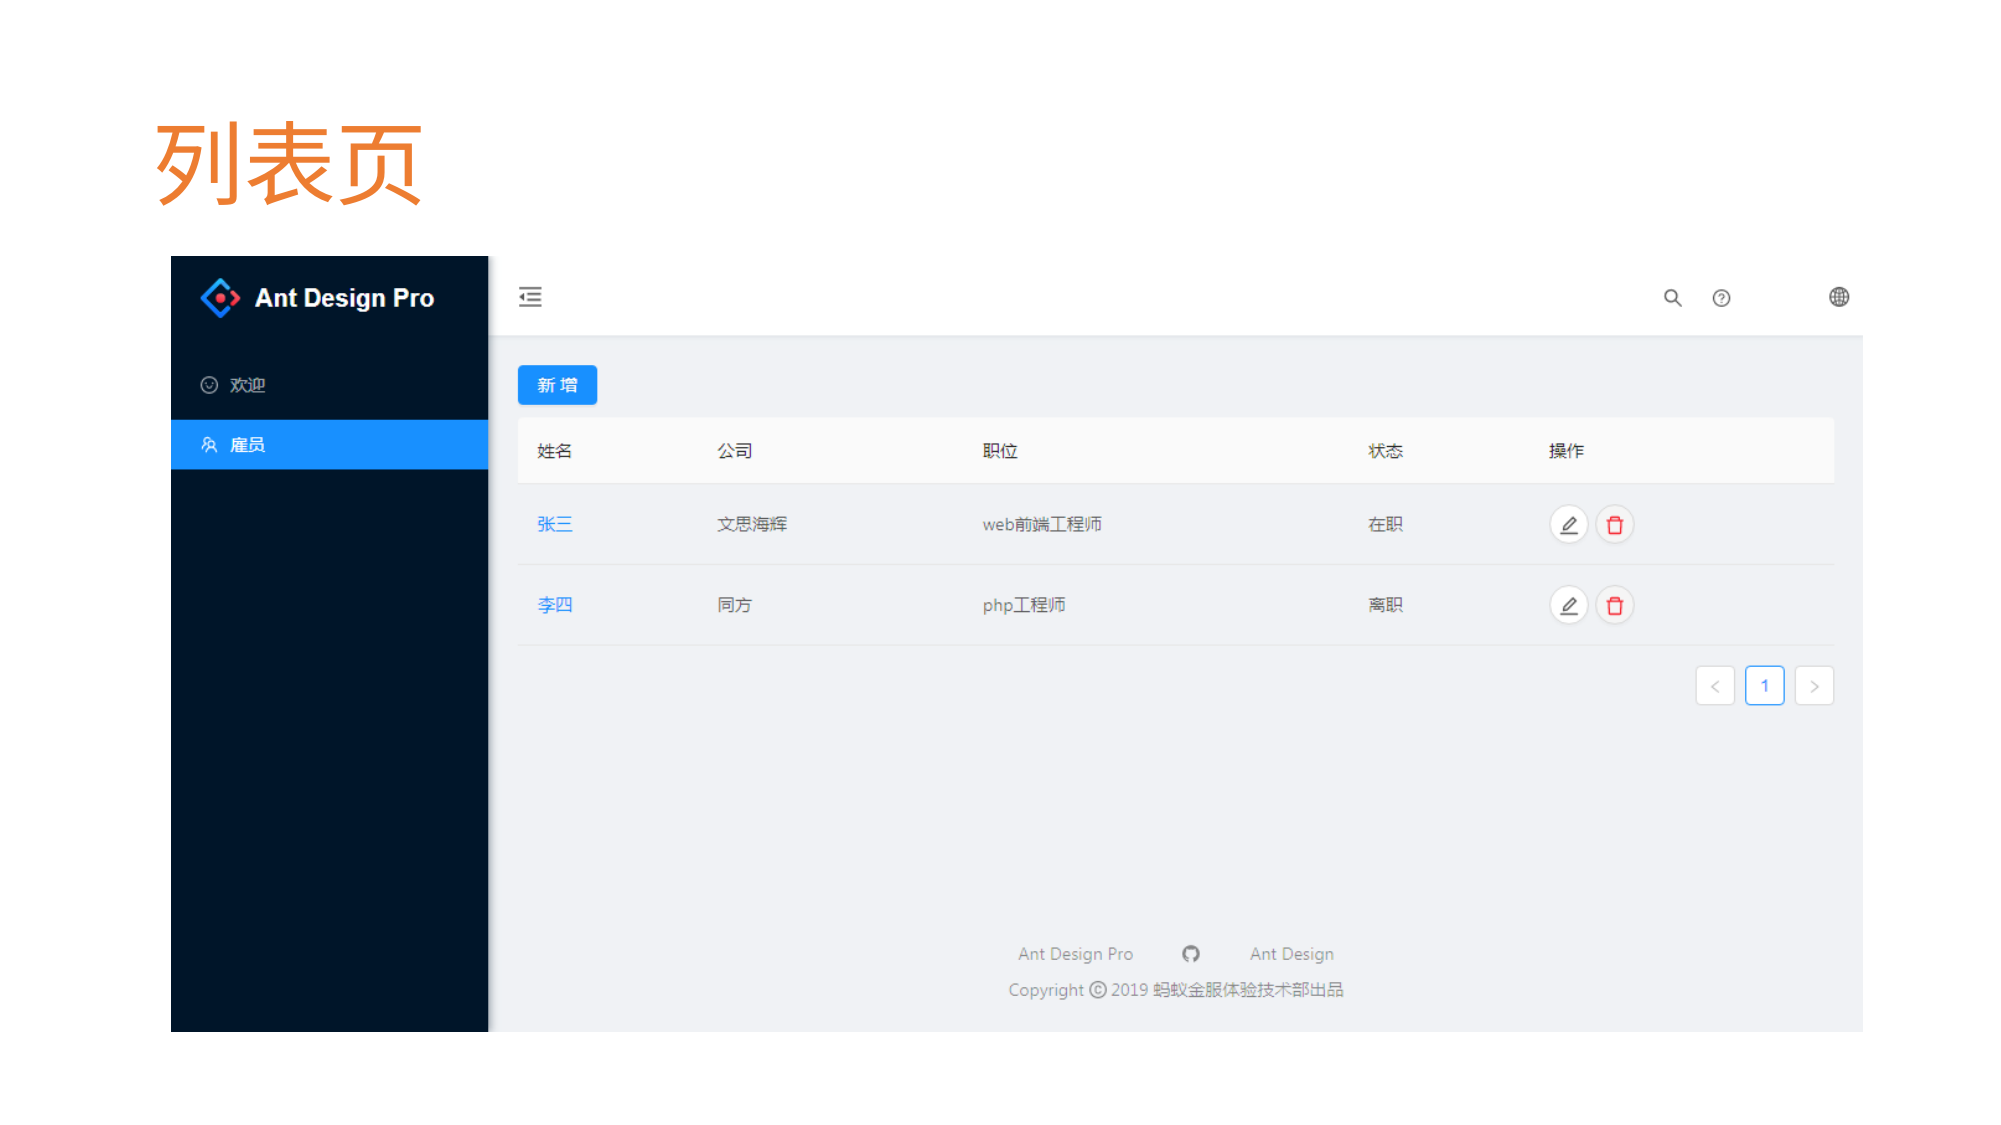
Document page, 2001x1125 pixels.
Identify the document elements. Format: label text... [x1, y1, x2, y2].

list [171, 256, 1863, 1032]
title 列表页 [137, 59, 1863, 278]
